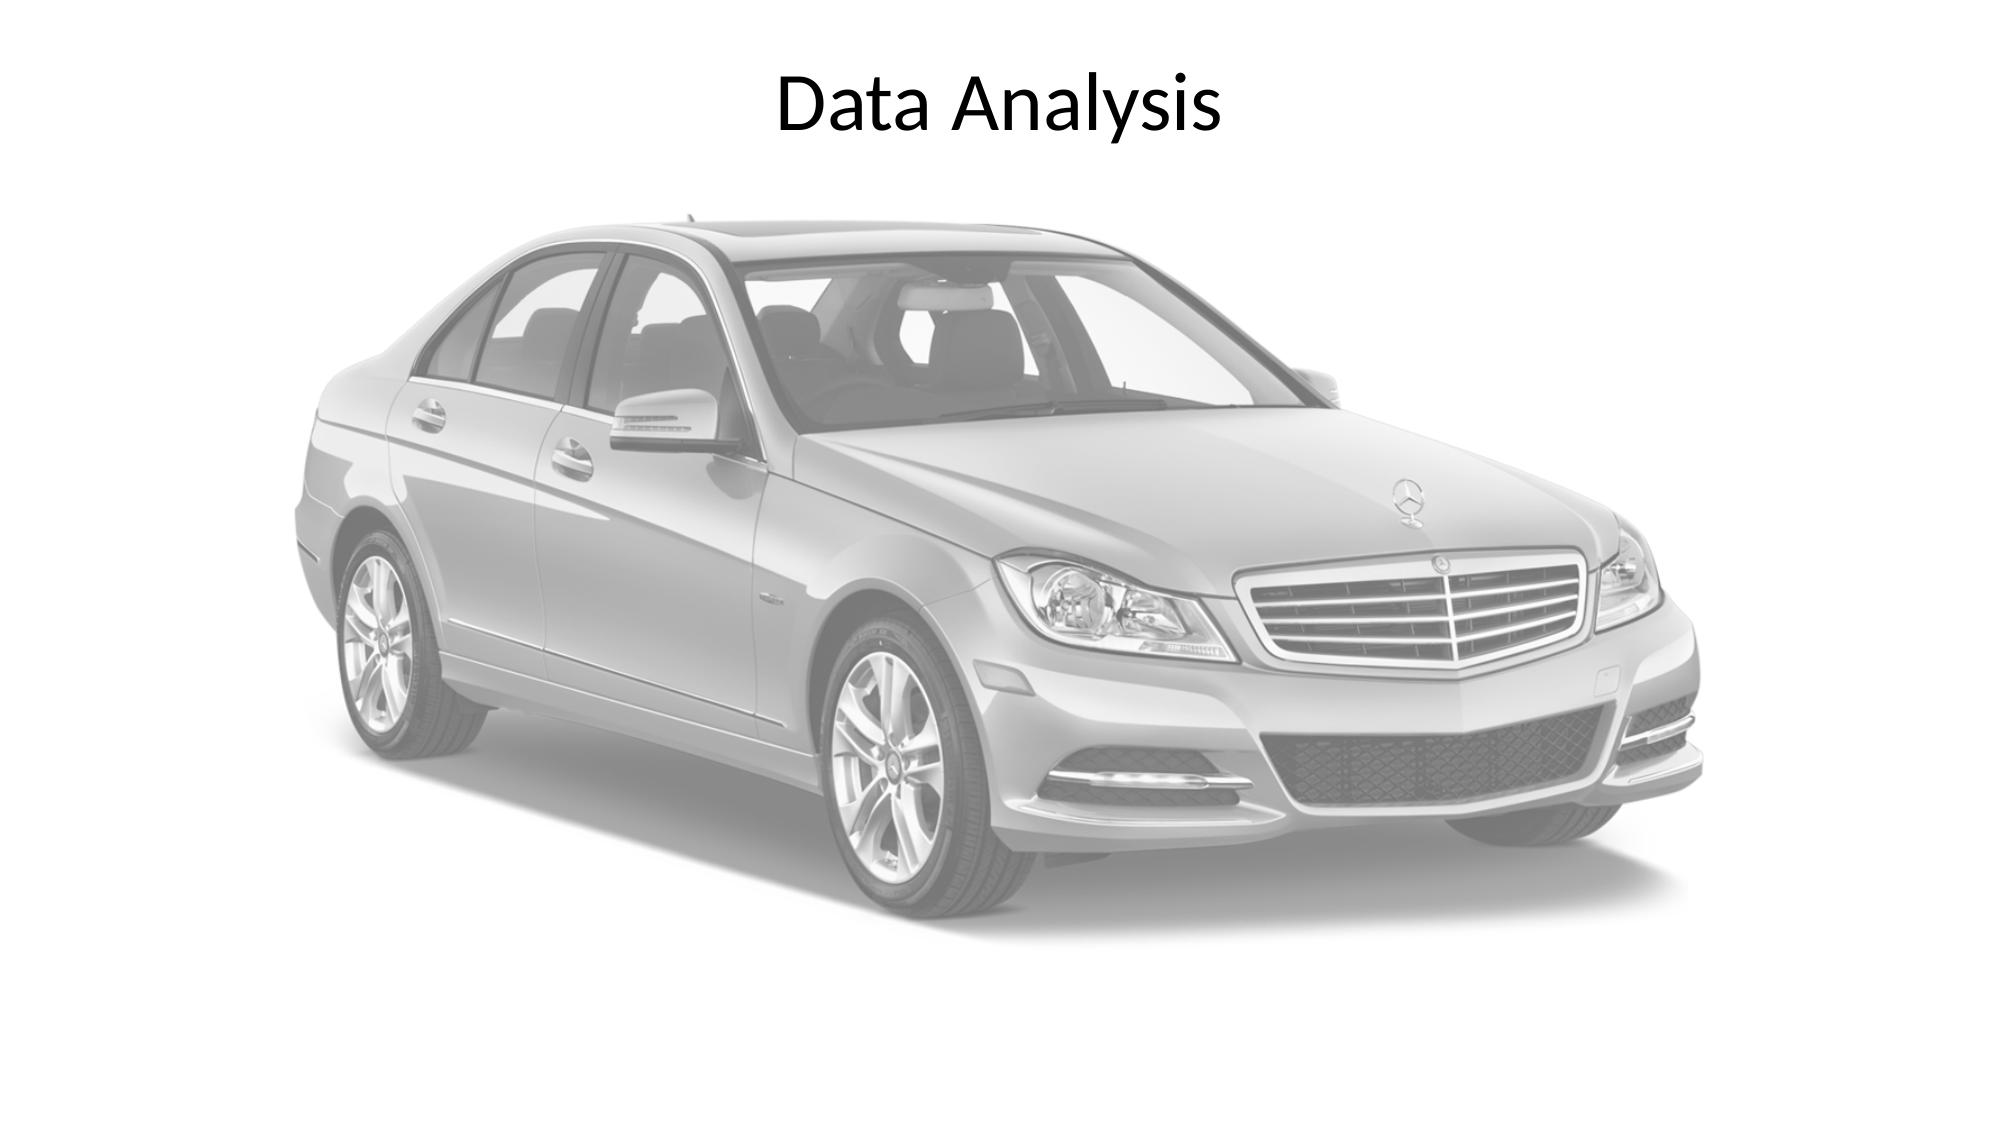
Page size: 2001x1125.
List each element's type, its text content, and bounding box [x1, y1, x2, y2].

picture [249, 133, 1750, 992]
title Data Analysis [0, 0, 2000, 208]
